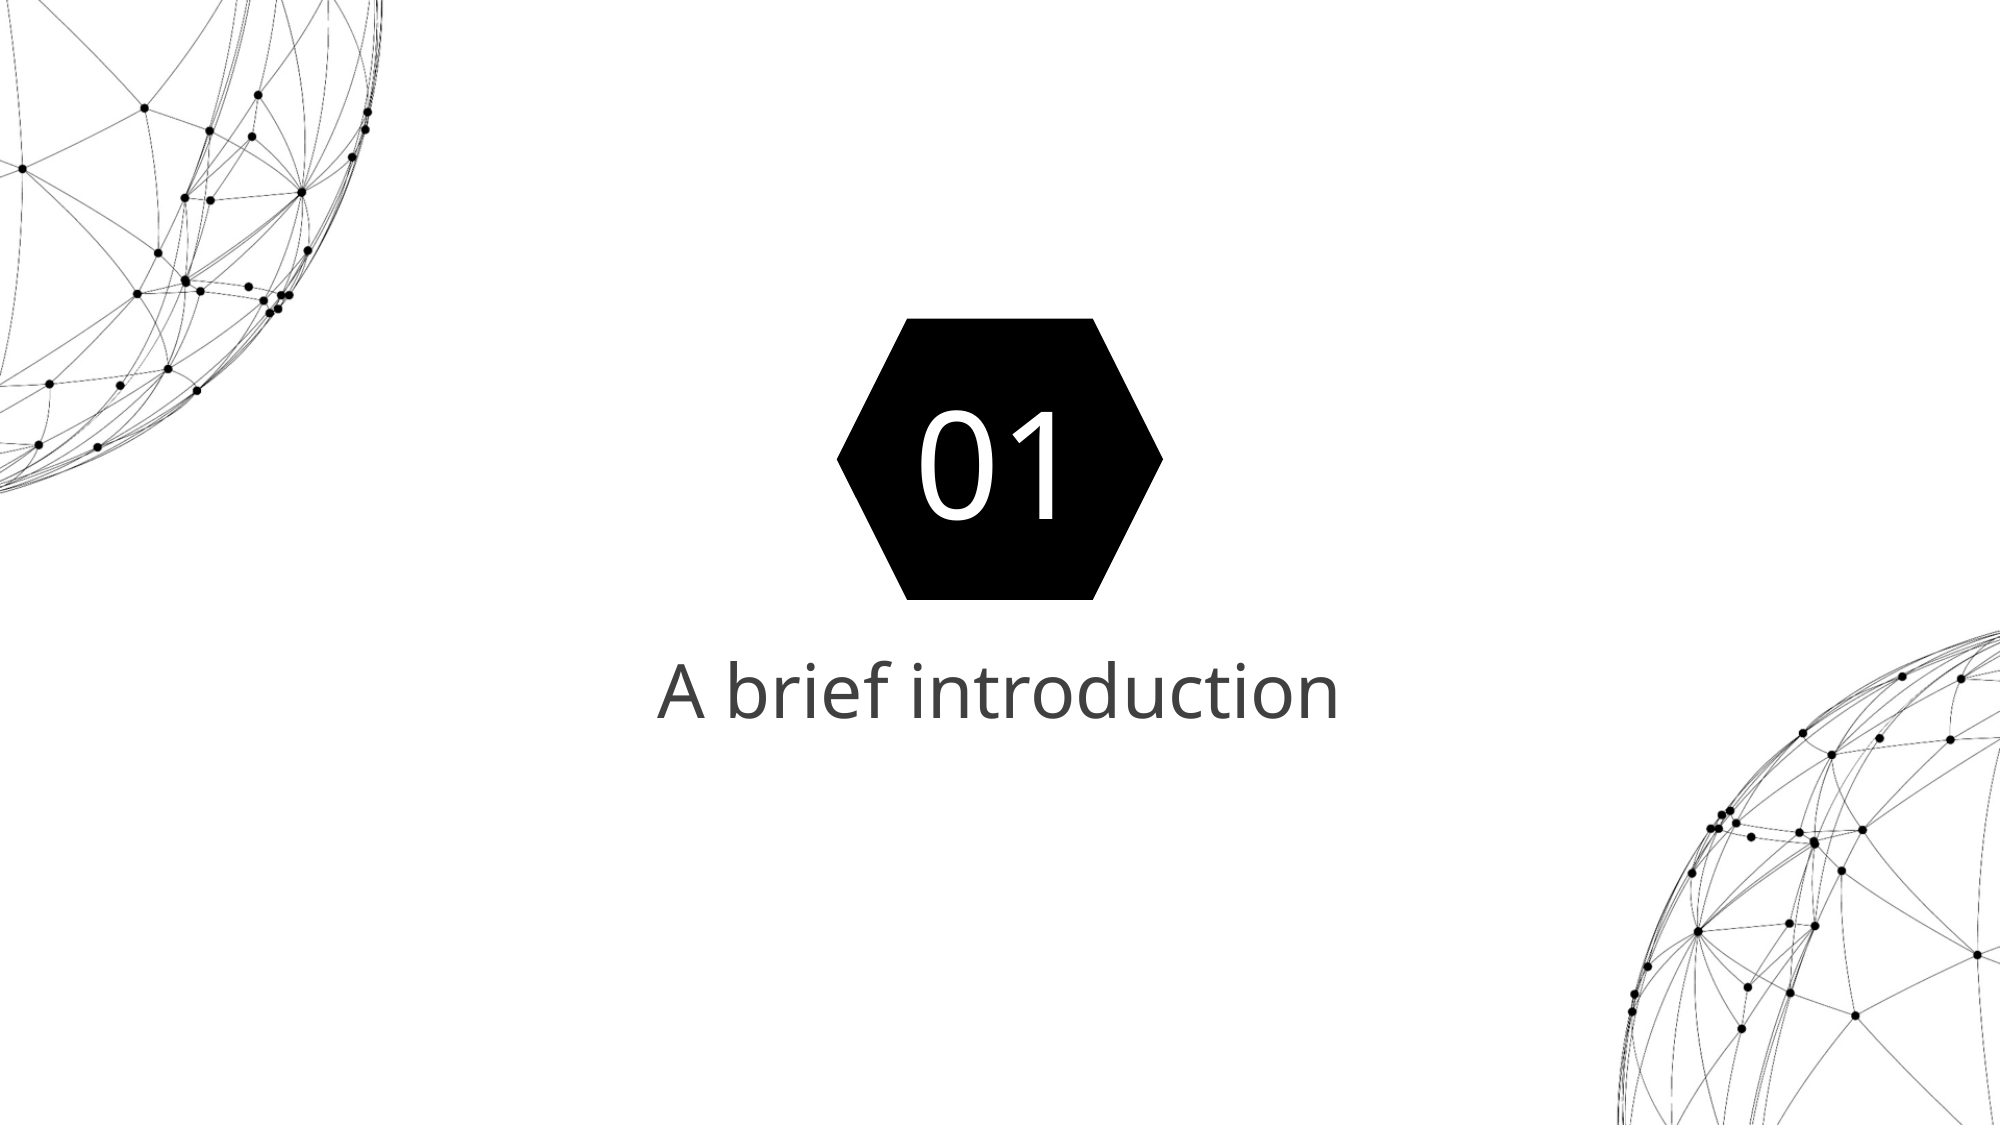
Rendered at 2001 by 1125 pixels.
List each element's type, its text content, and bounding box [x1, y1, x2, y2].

text_box 01 [835, 317, 1165, 601]
text_box A brief introduction [642, 636, 1358, 742]
picture [0, 0, 2000, 1125]
